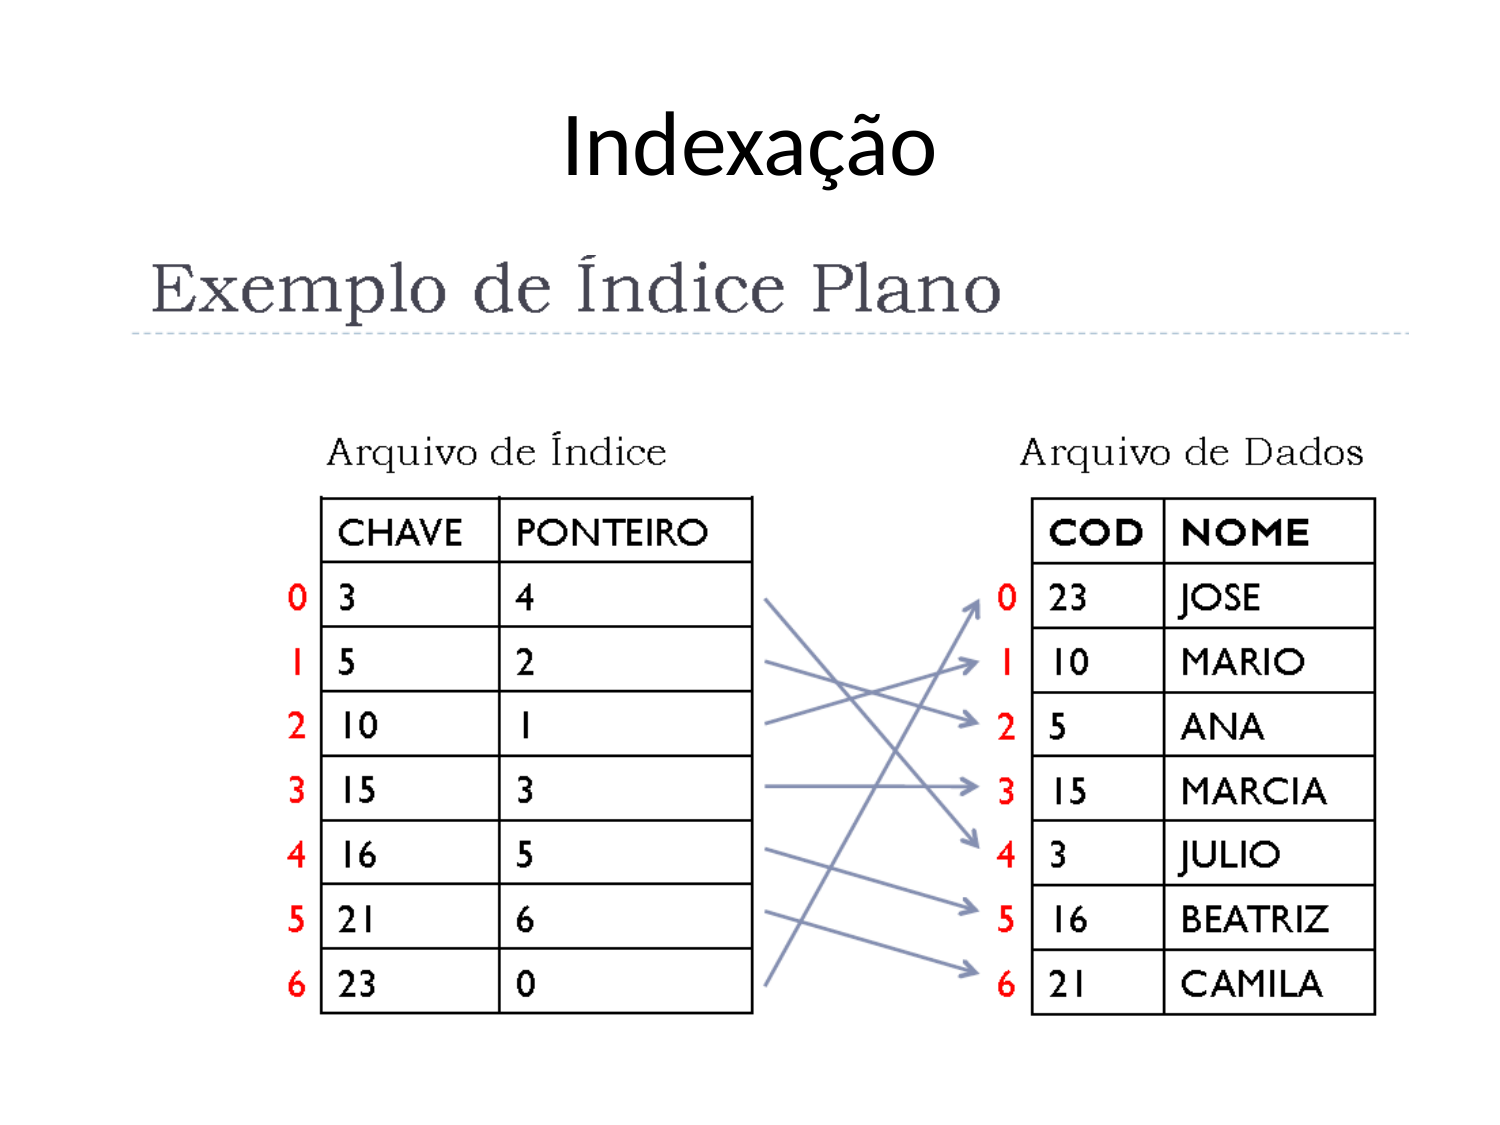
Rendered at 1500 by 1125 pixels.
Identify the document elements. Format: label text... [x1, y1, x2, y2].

picture [123, 255, 1410, 1059]
text_box Indexação [74, 45, 1425, 233]
